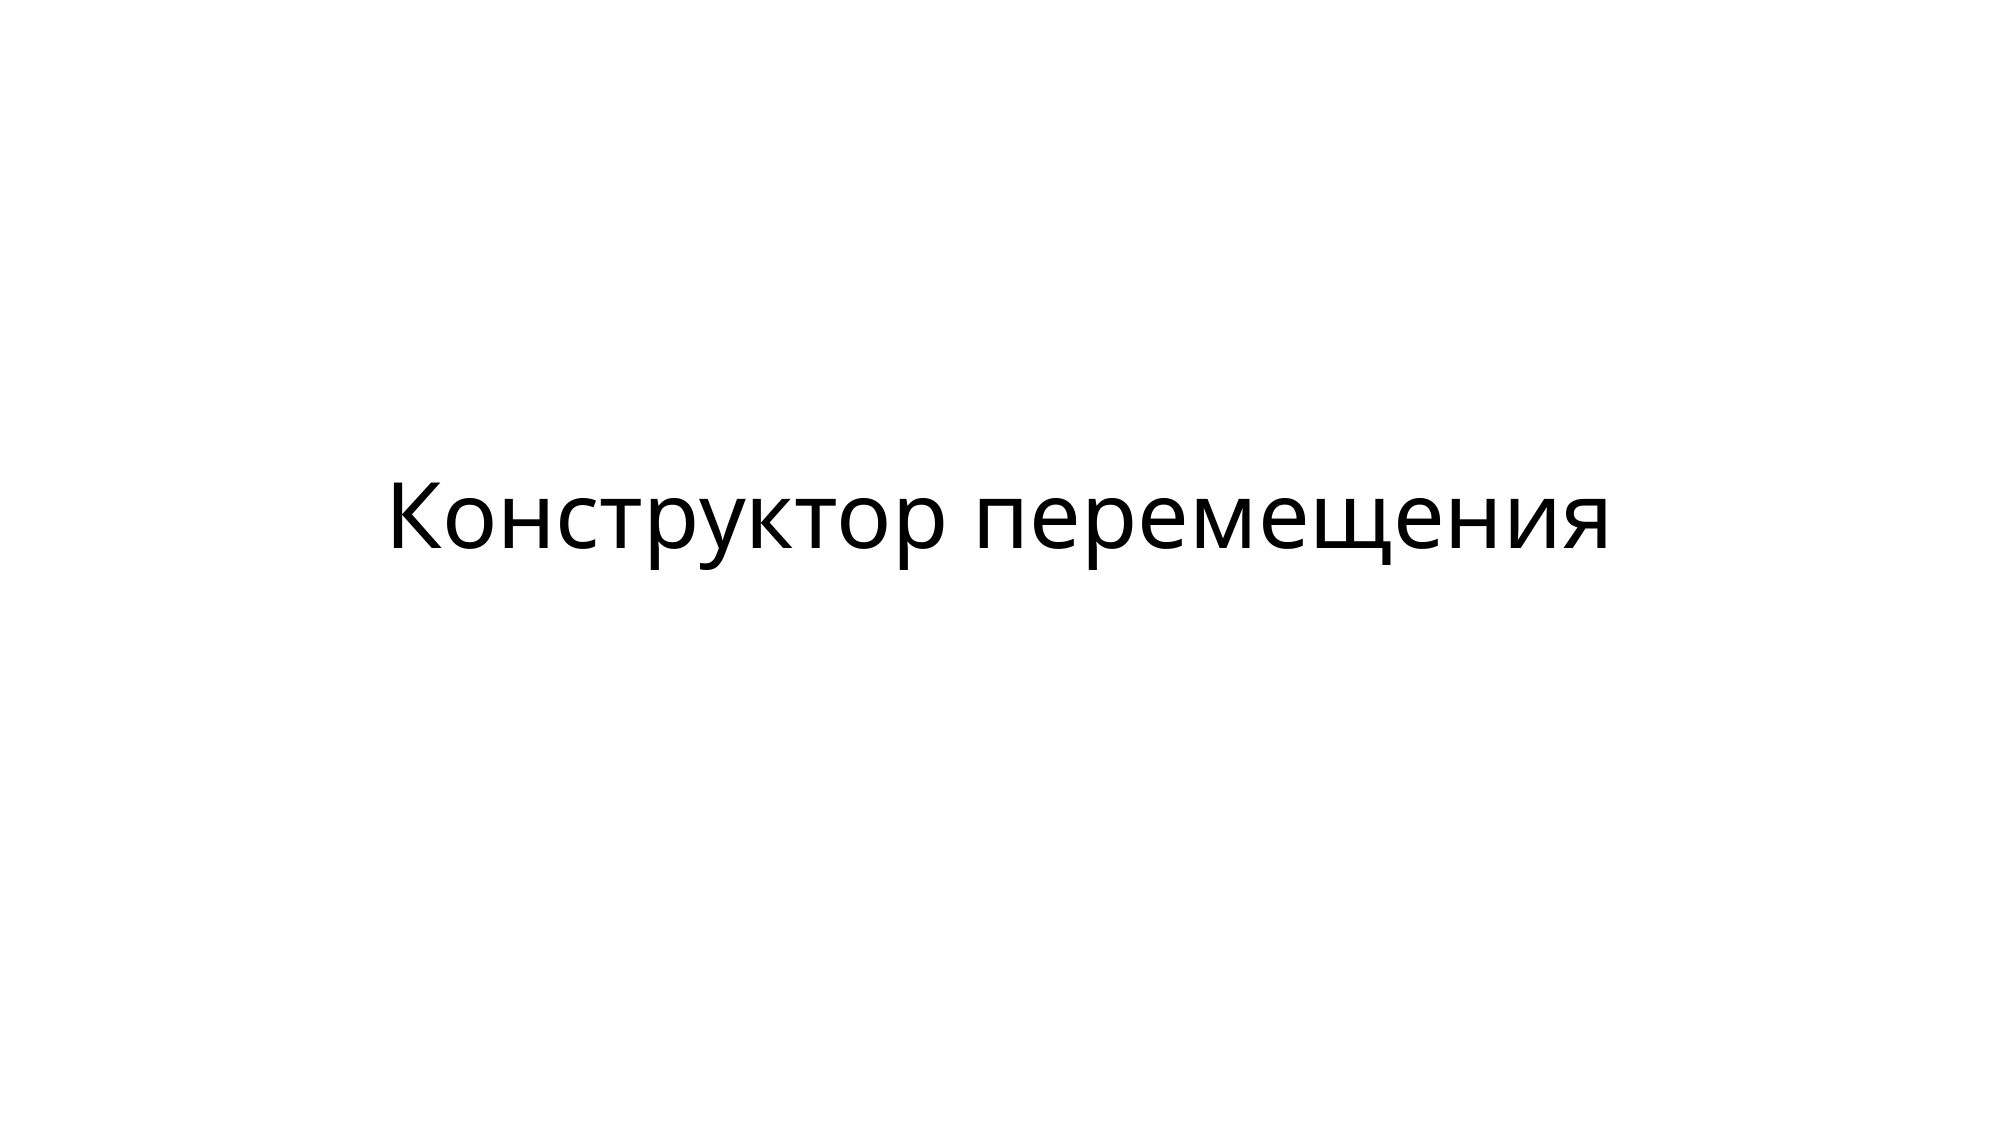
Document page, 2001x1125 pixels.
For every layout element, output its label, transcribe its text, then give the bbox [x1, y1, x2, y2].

text_box Конструктор перемещения [249, 184, 1750, 576]
